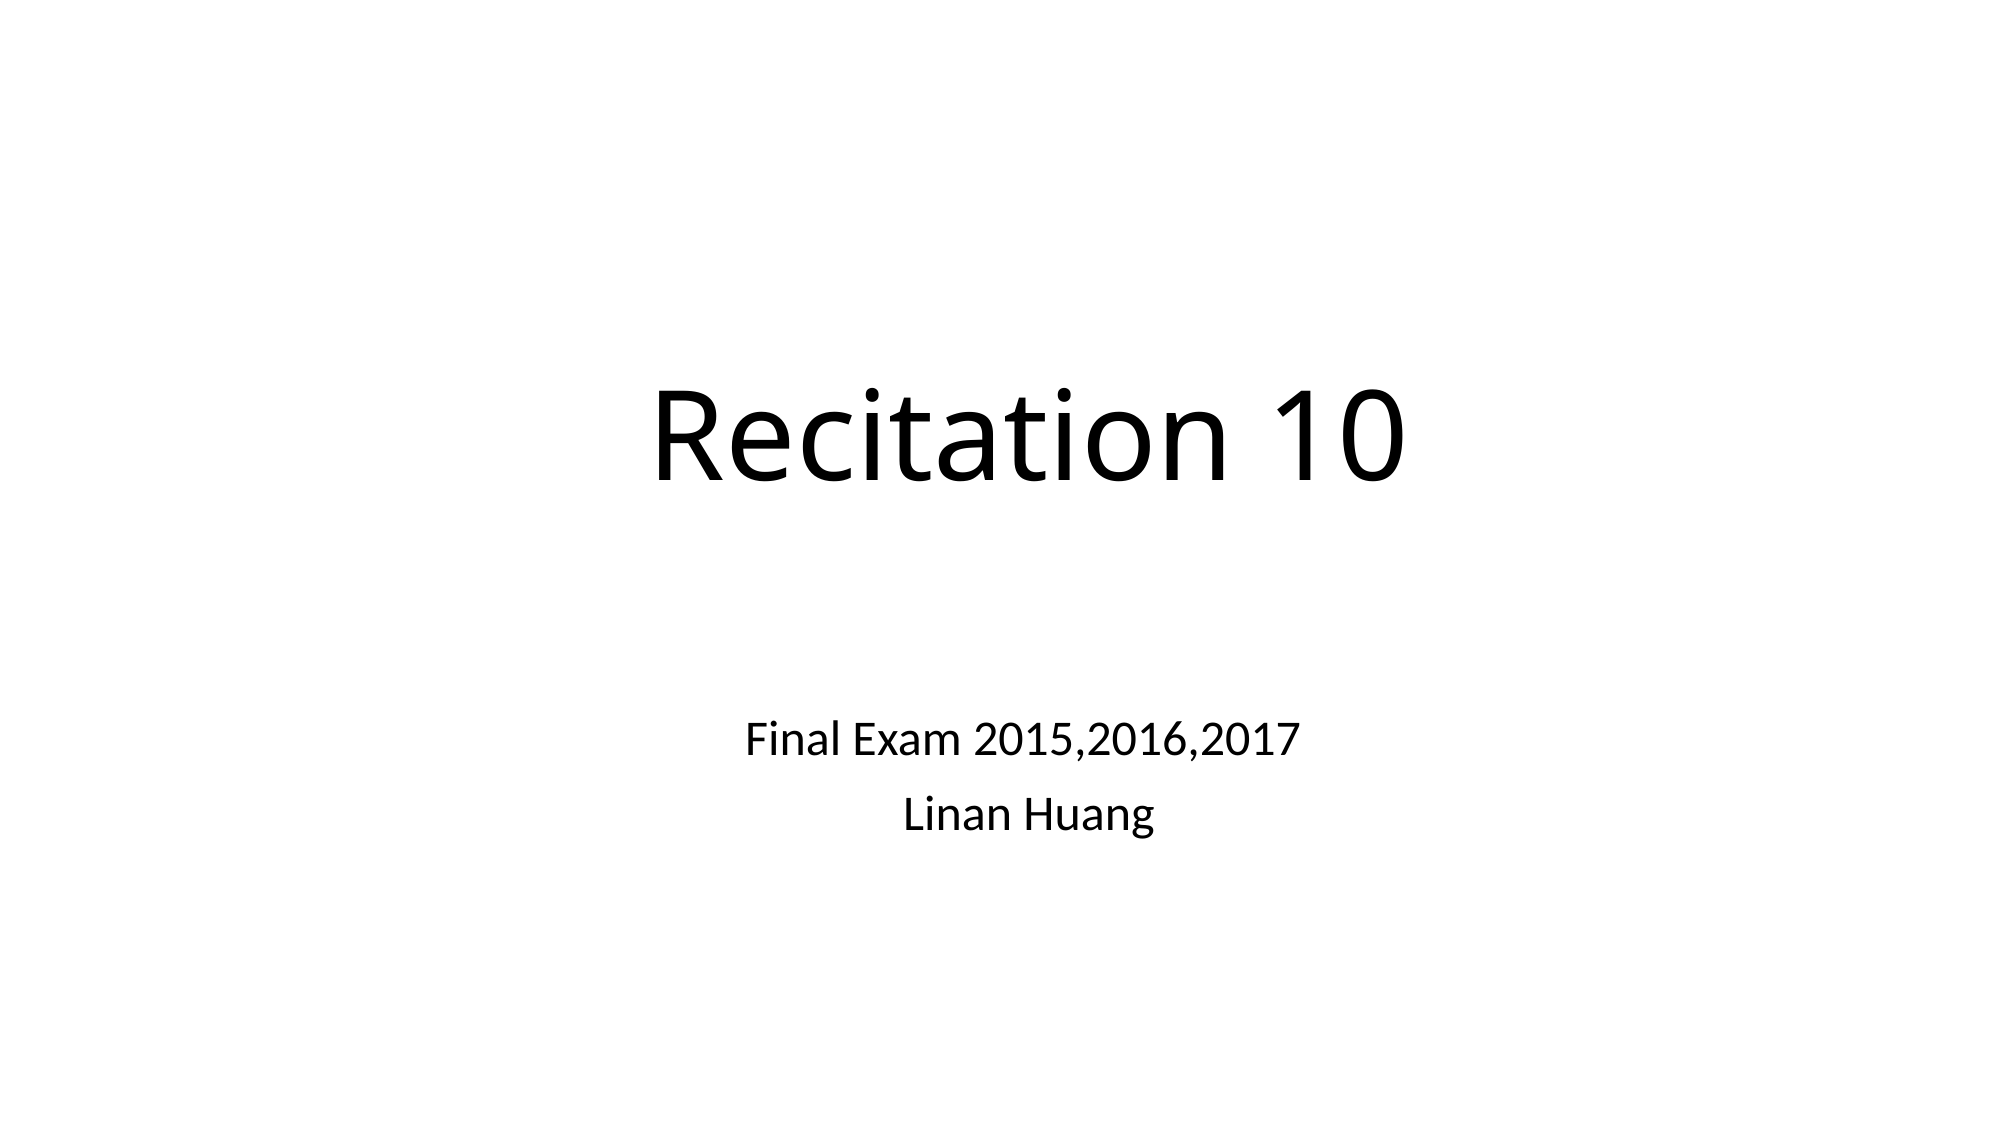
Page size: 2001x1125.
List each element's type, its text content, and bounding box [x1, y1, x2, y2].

subtitle Final Exam 2015,2016,2017 Linan Huang [249, 704, 1808, 986]
title Recitation 10 [278, 273, 1779, 665]
